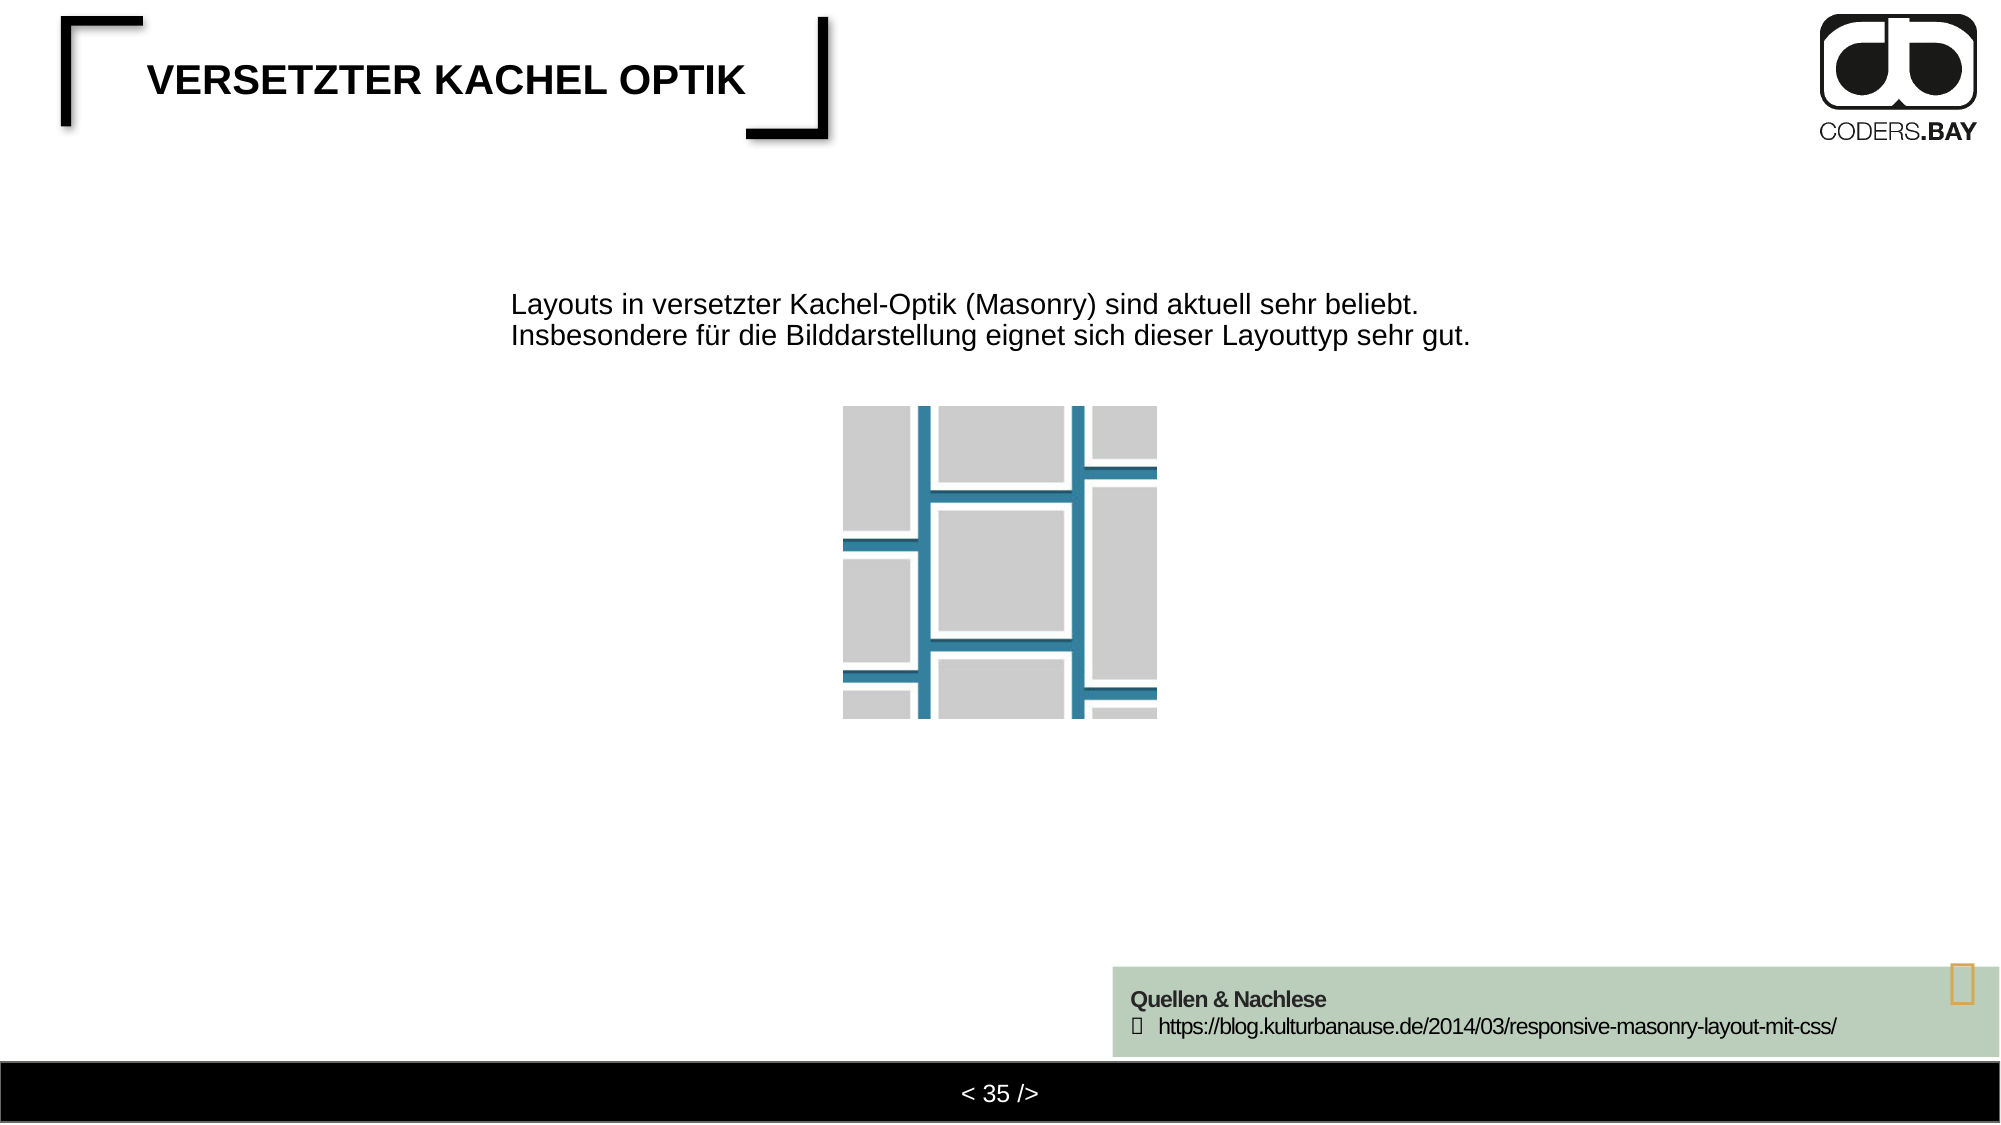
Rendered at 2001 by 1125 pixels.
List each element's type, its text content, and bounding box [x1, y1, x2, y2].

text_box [1112, 939, 2000, 1058]
picture [1820, 14, 1977, 140]
title versetzter Kachel Optik [79, 36, 814, 127]
list Layouts in versetzter Kachel-Optik (Masonry) sind aktuell sehr beliebt. Insbesondere für die Bilddarstellung eignet sich dieser Layouttyp sehr gut. [496, 281, 1504, 361]
picture [843, 405, 1157, 719]
